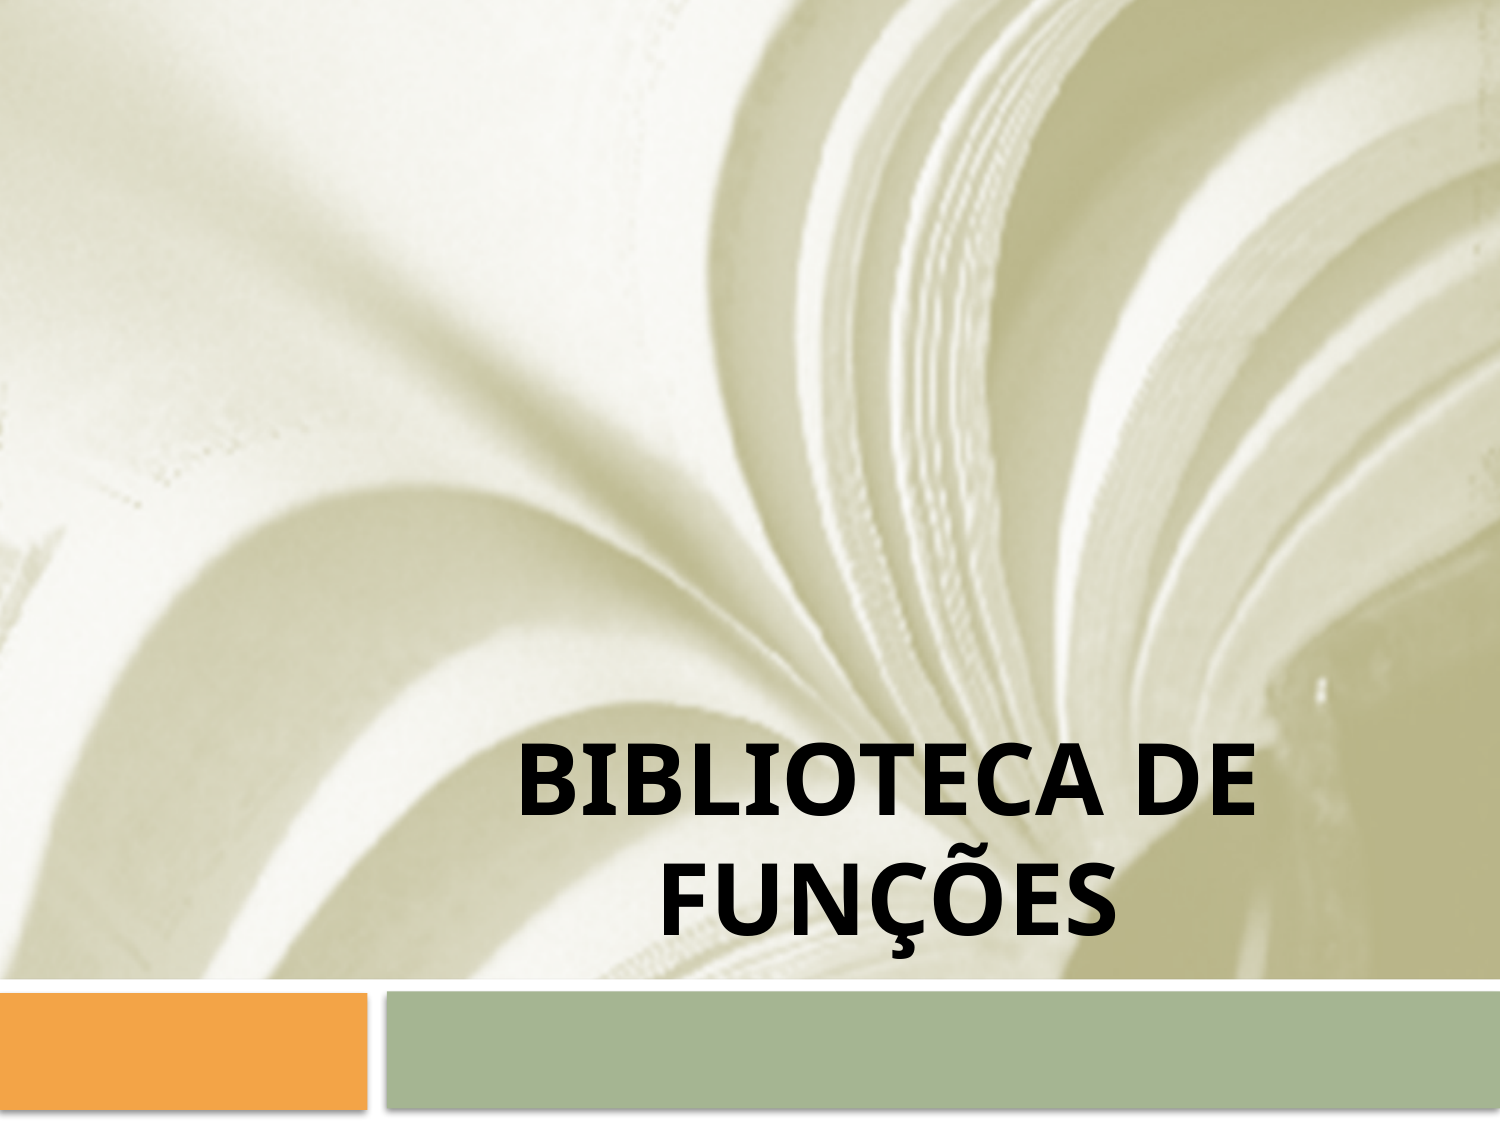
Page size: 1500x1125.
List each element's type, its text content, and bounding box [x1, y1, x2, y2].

title Biblioteca de funções [324, 662, 1450, 963]
